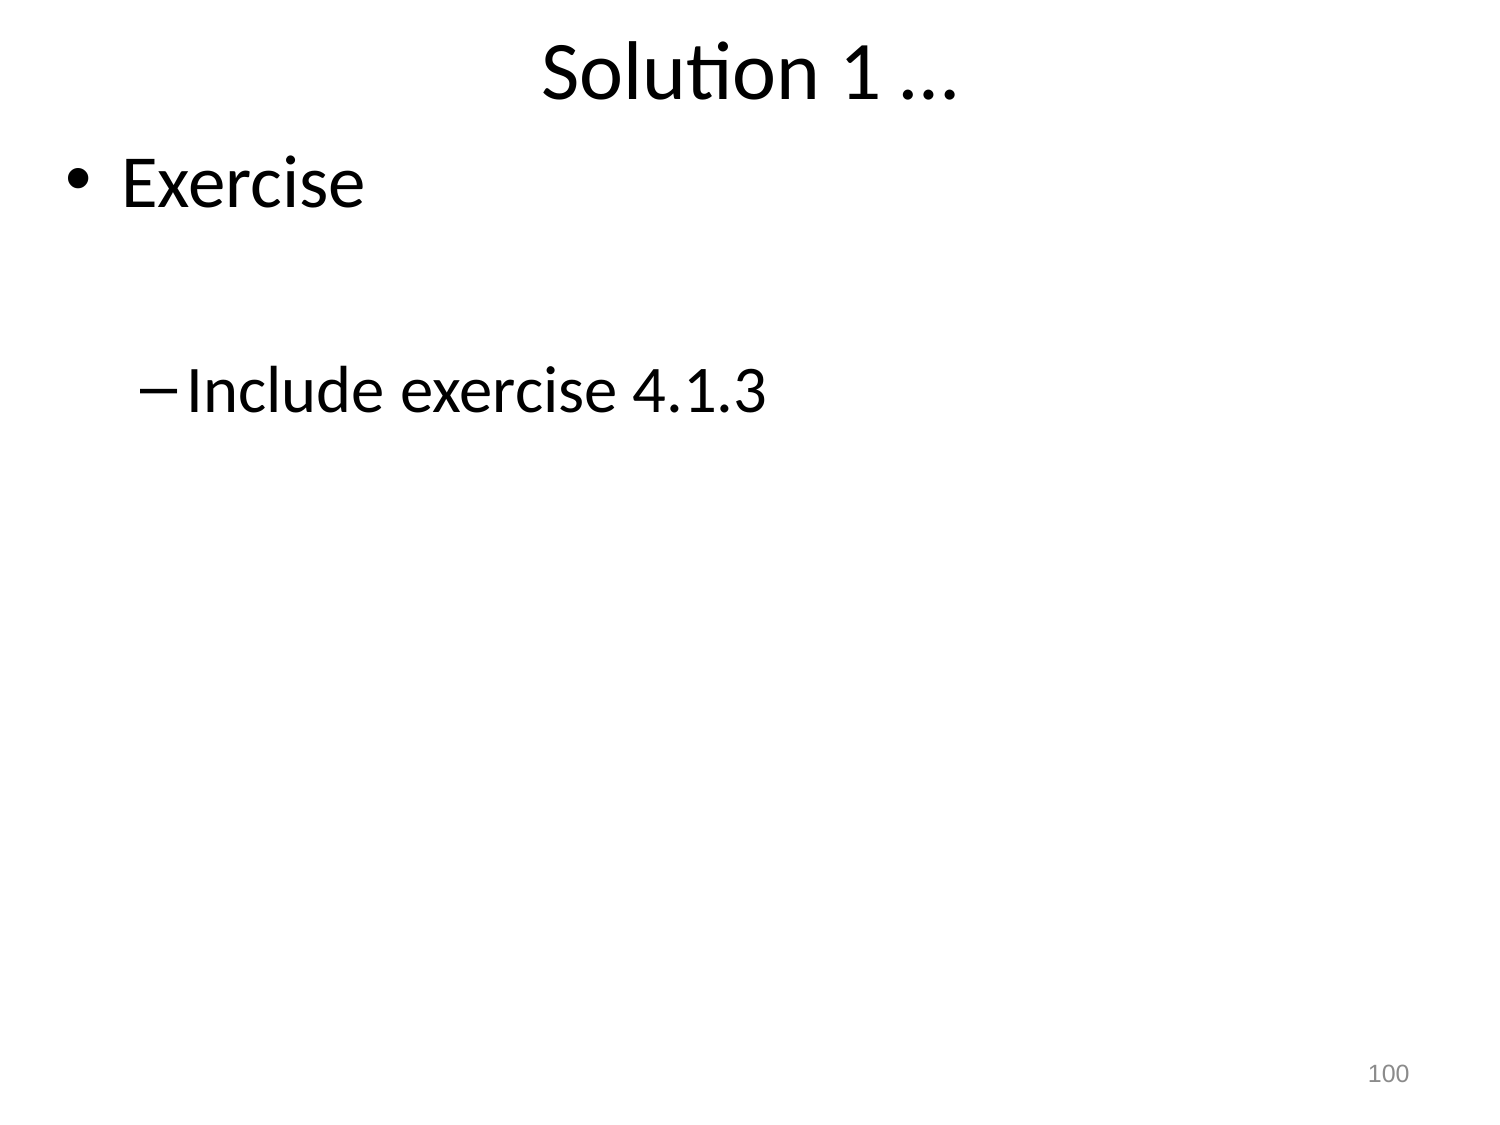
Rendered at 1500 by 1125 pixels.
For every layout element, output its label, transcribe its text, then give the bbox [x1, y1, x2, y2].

title Solution 1 … [75, 45, 1425, 88]
list Exercise Include exercise 4.1.3 [50, 125, 1425, 1075]
slide_number 100 [1074, 1075, 1425, 1103]
